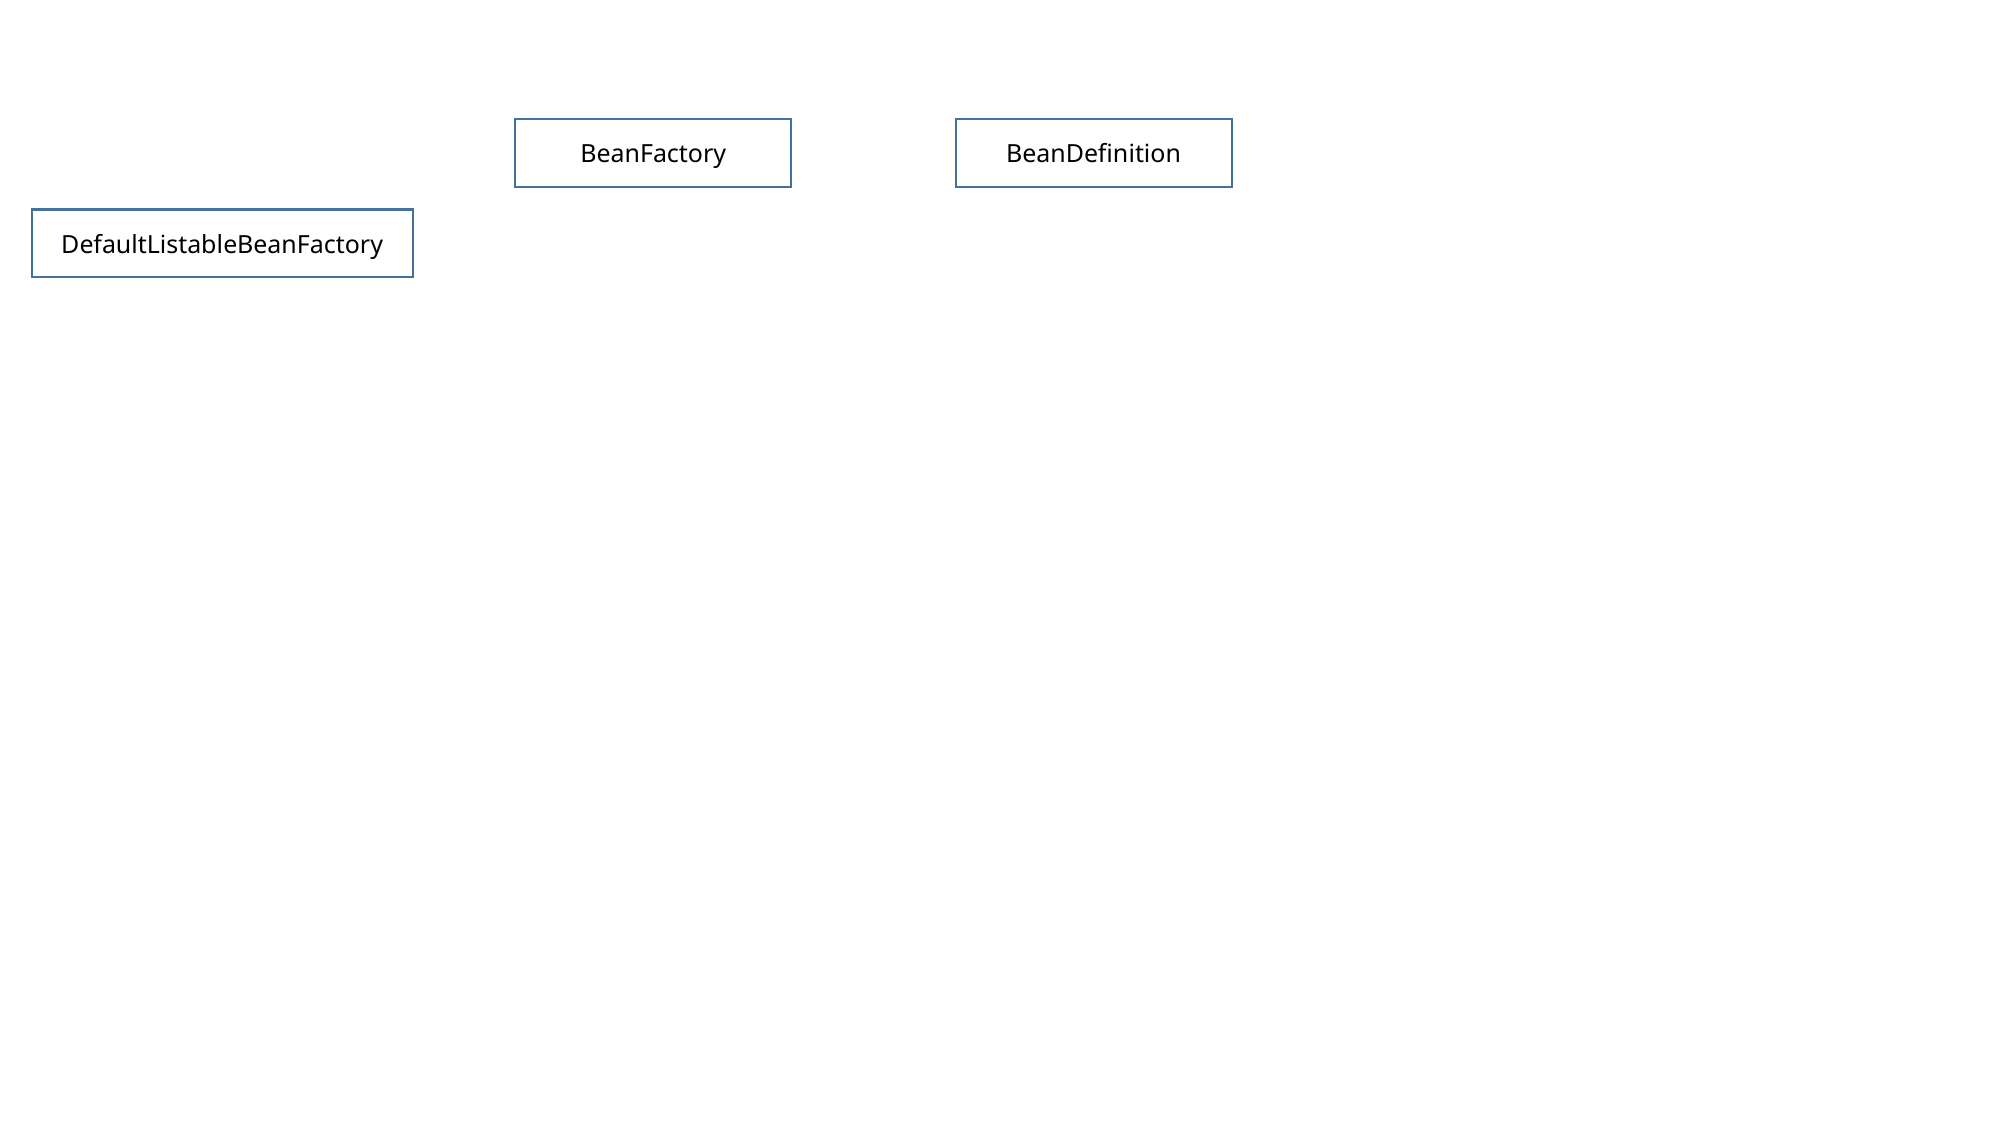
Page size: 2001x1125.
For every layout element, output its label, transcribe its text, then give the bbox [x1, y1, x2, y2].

text_box BeanDefinition [955, 118, 1233, 188]
text_box DefaultListableBeanFactory [31, 208, 414, 278]
text_box BeanFactory [514, 118, 792, 188]
